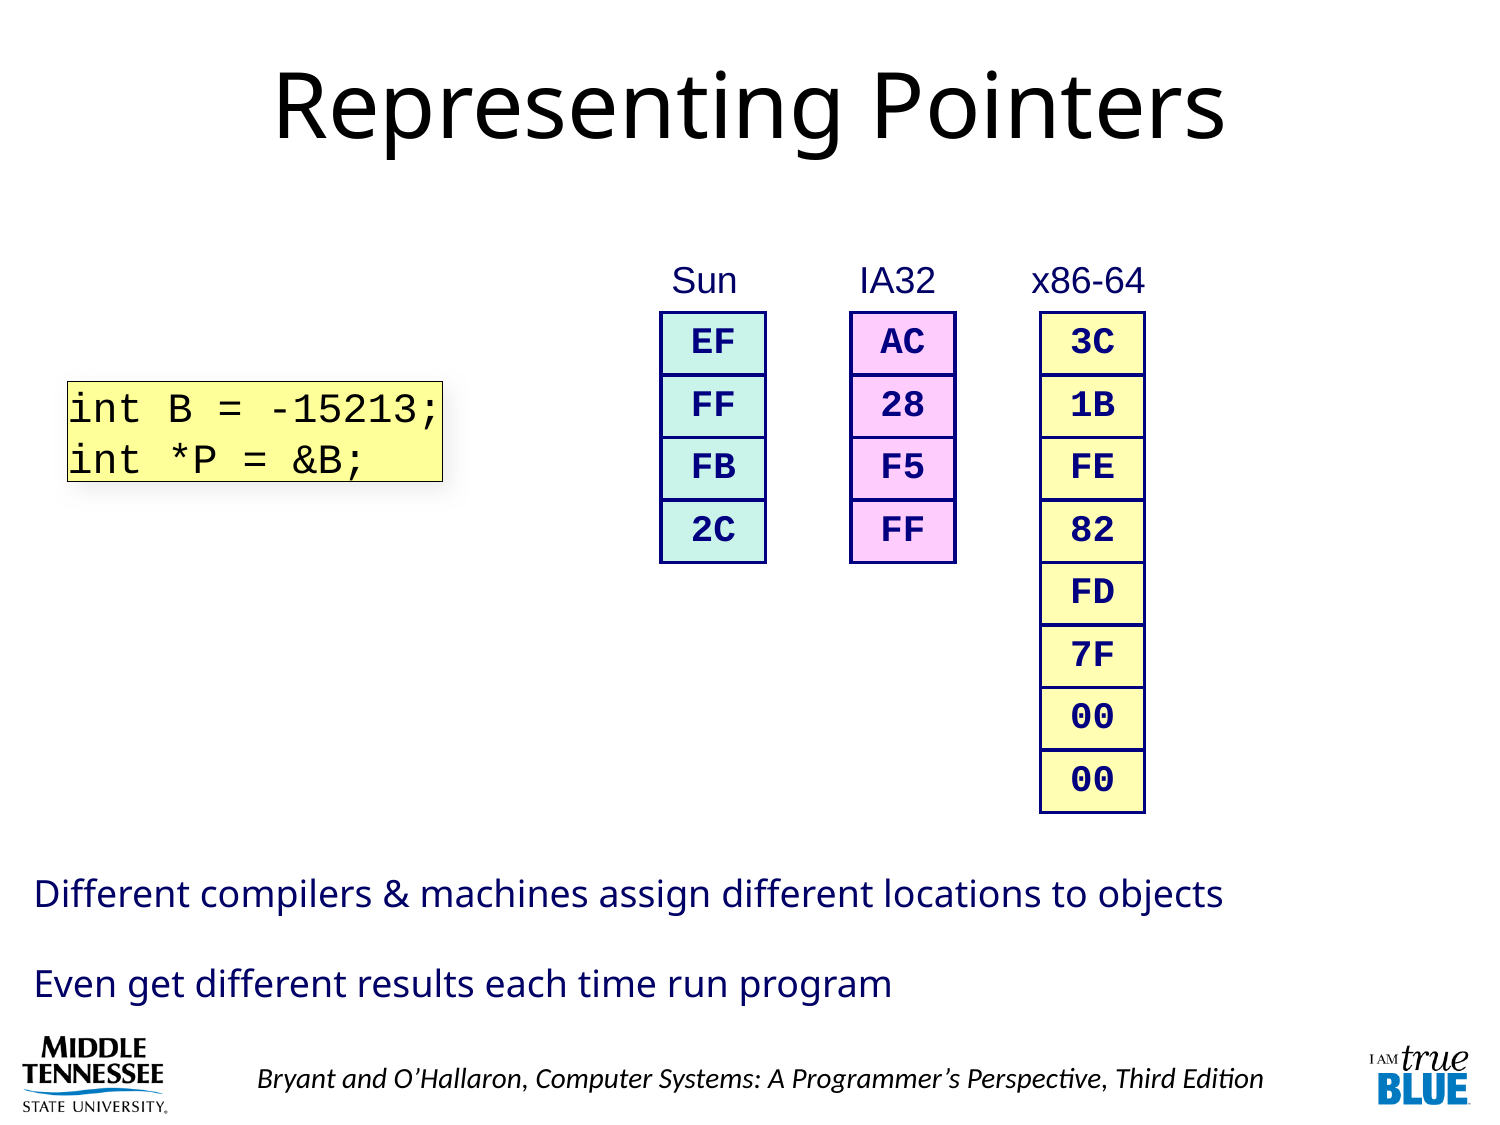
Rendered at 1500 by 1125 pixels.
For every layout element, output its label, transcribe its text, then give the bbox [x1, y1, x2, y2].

text_box x86-64 [1023, 247, 1161, 310]
picture [1360, 1034, 1485, 1115]
text_box int B = -15213; int *P = &B; [67, 381, 443, 482]
table_cell 00 [1042, 752, 1143, 811]
table_cell 1B [1042, 377, 1143, 436]
table_cell 00 [1042, 689, 1143, 748]
table_cell FE [1042, 439, 1143, 498]
table_cell FF [663, 377, 764, 436]
text_box Different compilers & machines assign different locations to objects Even get different results each time run program [24, 861, 1475, 972]
table_cell FF [853, 502, 953, 561]
table_cell 7F [1042, 627, 1143, 686]
picture [8, 1027, 174, 1122]
table_cell 28 [853, 377, 953, 436]
table_cell FD [1042, 564, 1143, 623]
table_header 3C [1042, 314, 1143, 373]
table_cell F5 [853, 439, 953, 498]
table_header AC [853, 314, 953, 373]
table_header EF [663, 314, 764, 373]
table_cell FB [663, 439, 764, 498]
text_box Sun [662, 247, 753, 310]
table_cell 82 [1042, 502, 1143, 561]
table_cell 2C [663, 502, 764, 561]
title Representing Pointers [0, 0, 1500, 218]
text_box IA32 [850, 247, 952, 310]
